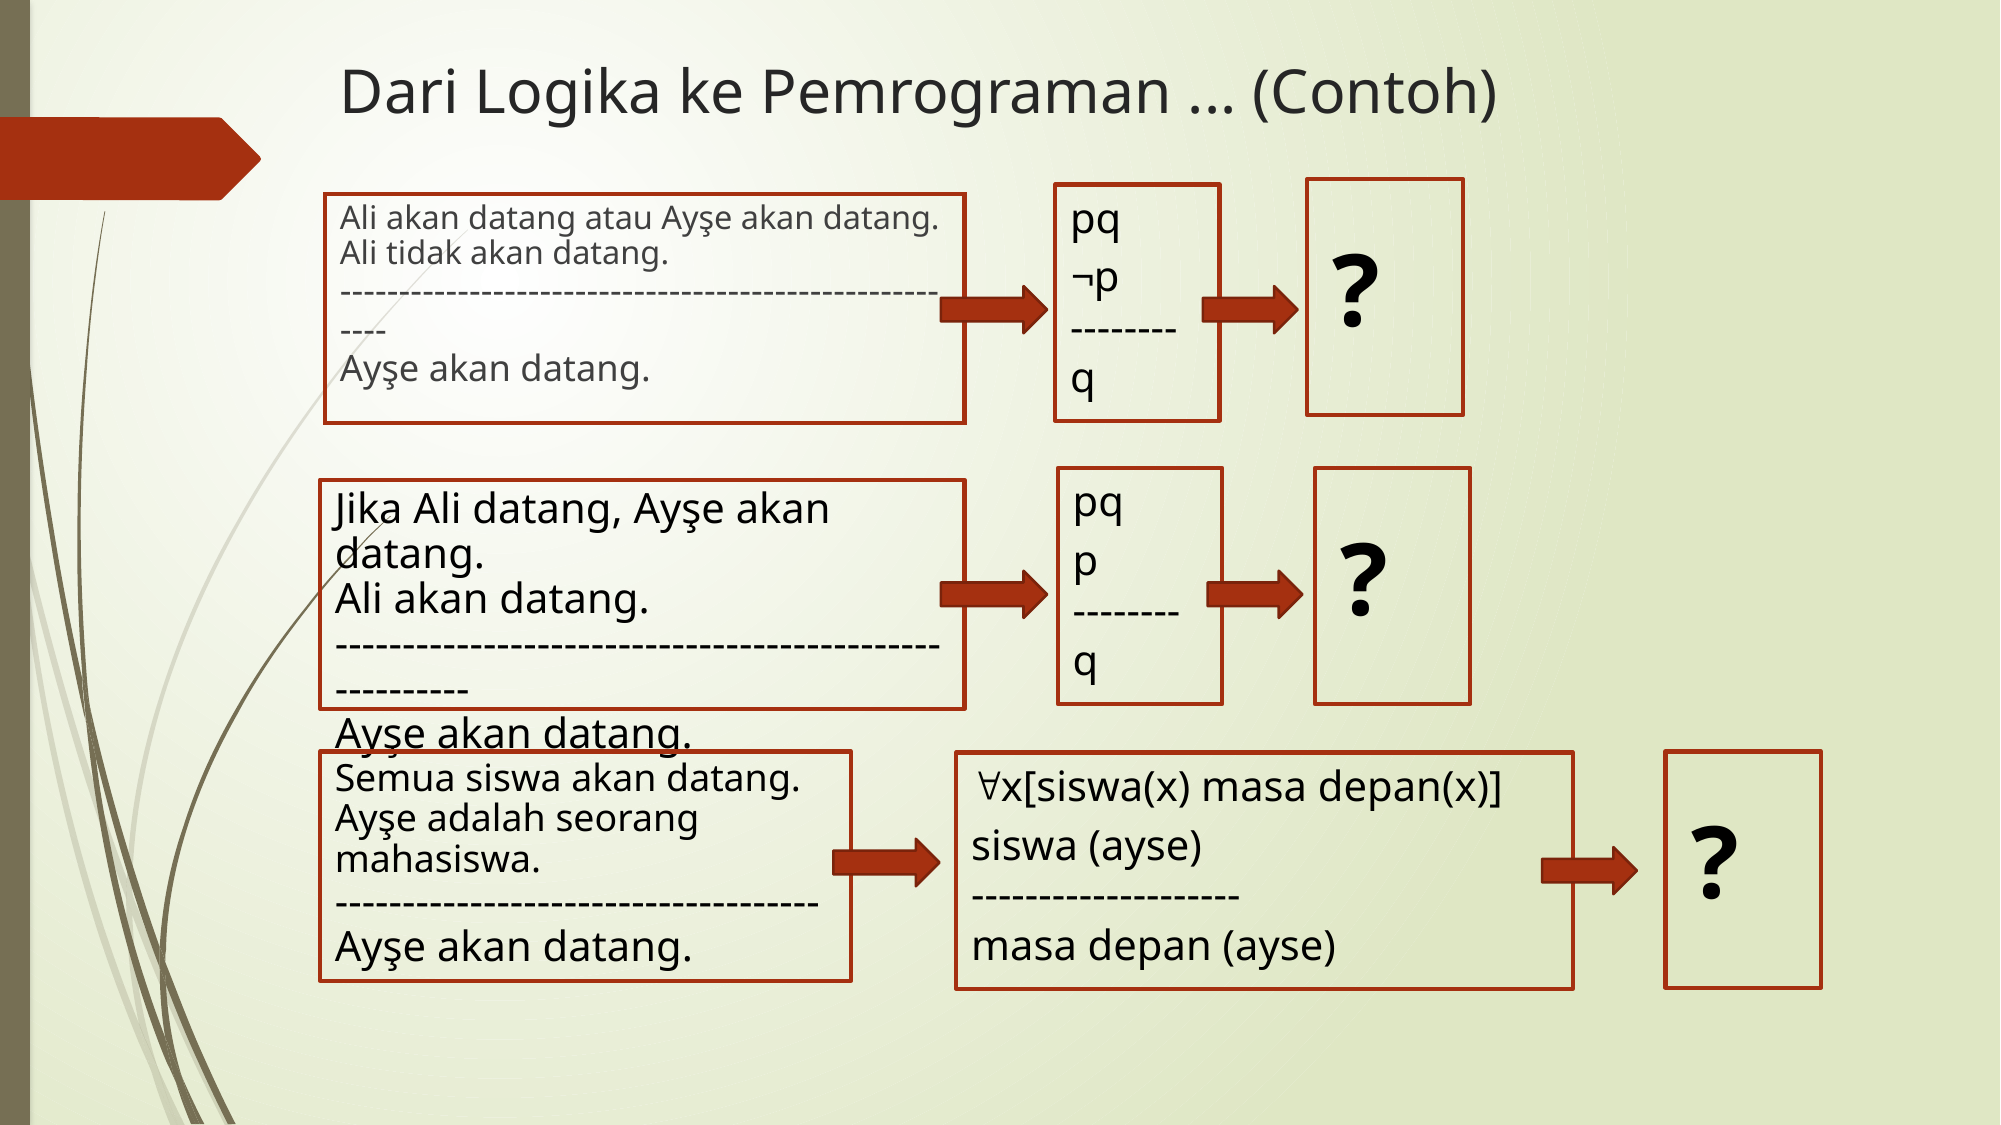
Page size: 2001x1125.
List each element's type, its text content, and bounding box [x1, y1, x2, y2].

text_box [939, 569, 1049, 620]
text_box Semua siswa akan datang. Ayşe adalah seorang mahasiswa. ------------------------------------ Ayşe akan datang. [320, 751, 851, 981]
text_box pq ¬p -------- q [1055, 184, 1220, 421]
list Ali akan datang atau Ayşe akan datang. Ali tidak akan datang. ------------------------------------------------------- Ayşe akan datang. [324, 193, 965, 424]
text_box [1540, 845, 1638, 896]
text_box [939, 284, 1049, 335]
text_box ? [1665, 751, 1821, 988]
text_box pq p -------- q [1058, 467, 1223, 705]
text_box ? [1314, 467, 1471, 705]
text_box x[siswa(x) masa depan(x)] siswa (ayse) -------------------- masa depan (ayse) [956, 752, 1573, 989]
title Dari Logika ke Pemrograman ... (Contoh) [324, 45, 1744, 180]
text_box [1206, 569, 1304, 620]
text_box [832, 837, 941, 888]
text_box [1201, 284, 1299, 335]
text_box Jika Ali datang, Ayşe akan datang. Ali akan datang. ------------------------------------------------------- Ayşe akan datang. [320, 479, 965, 709]
text_box ? [1307, 179, 1463, 416]
